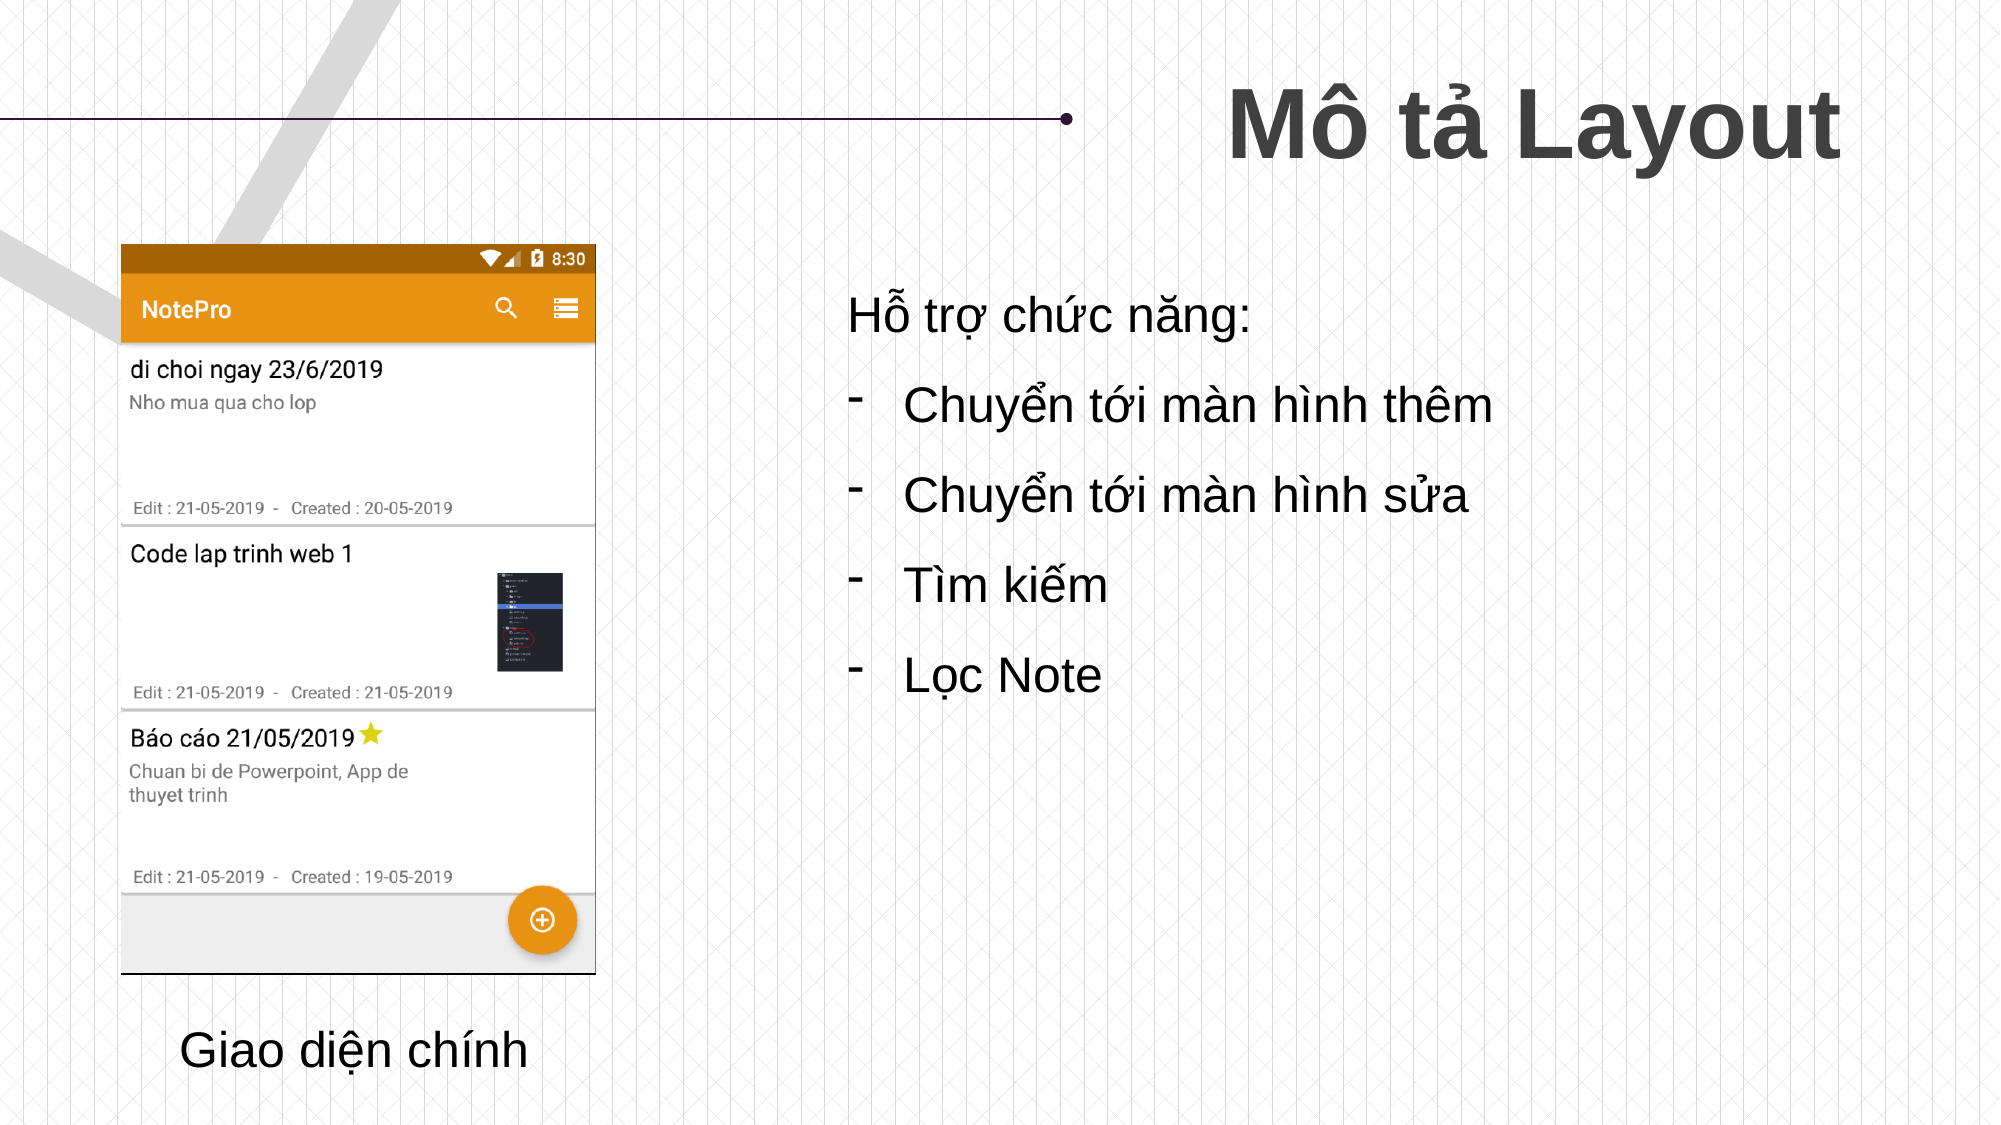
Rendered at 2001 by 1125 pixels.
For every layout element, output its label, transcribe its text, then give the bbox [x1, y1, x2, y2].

picture [121, 244, 596, 975]
text_box Hỗ trợ chức năng: Chuyển tới màn hình thêm Chuyển tới màn hình sửa Tìm kiếm Lọc Note [832, 244, 1898, 710]
text_box Giao diện chính [165, 1010, 552, 1086]
text_box Mô tả Layout [1211, 50, 1858, 186]
